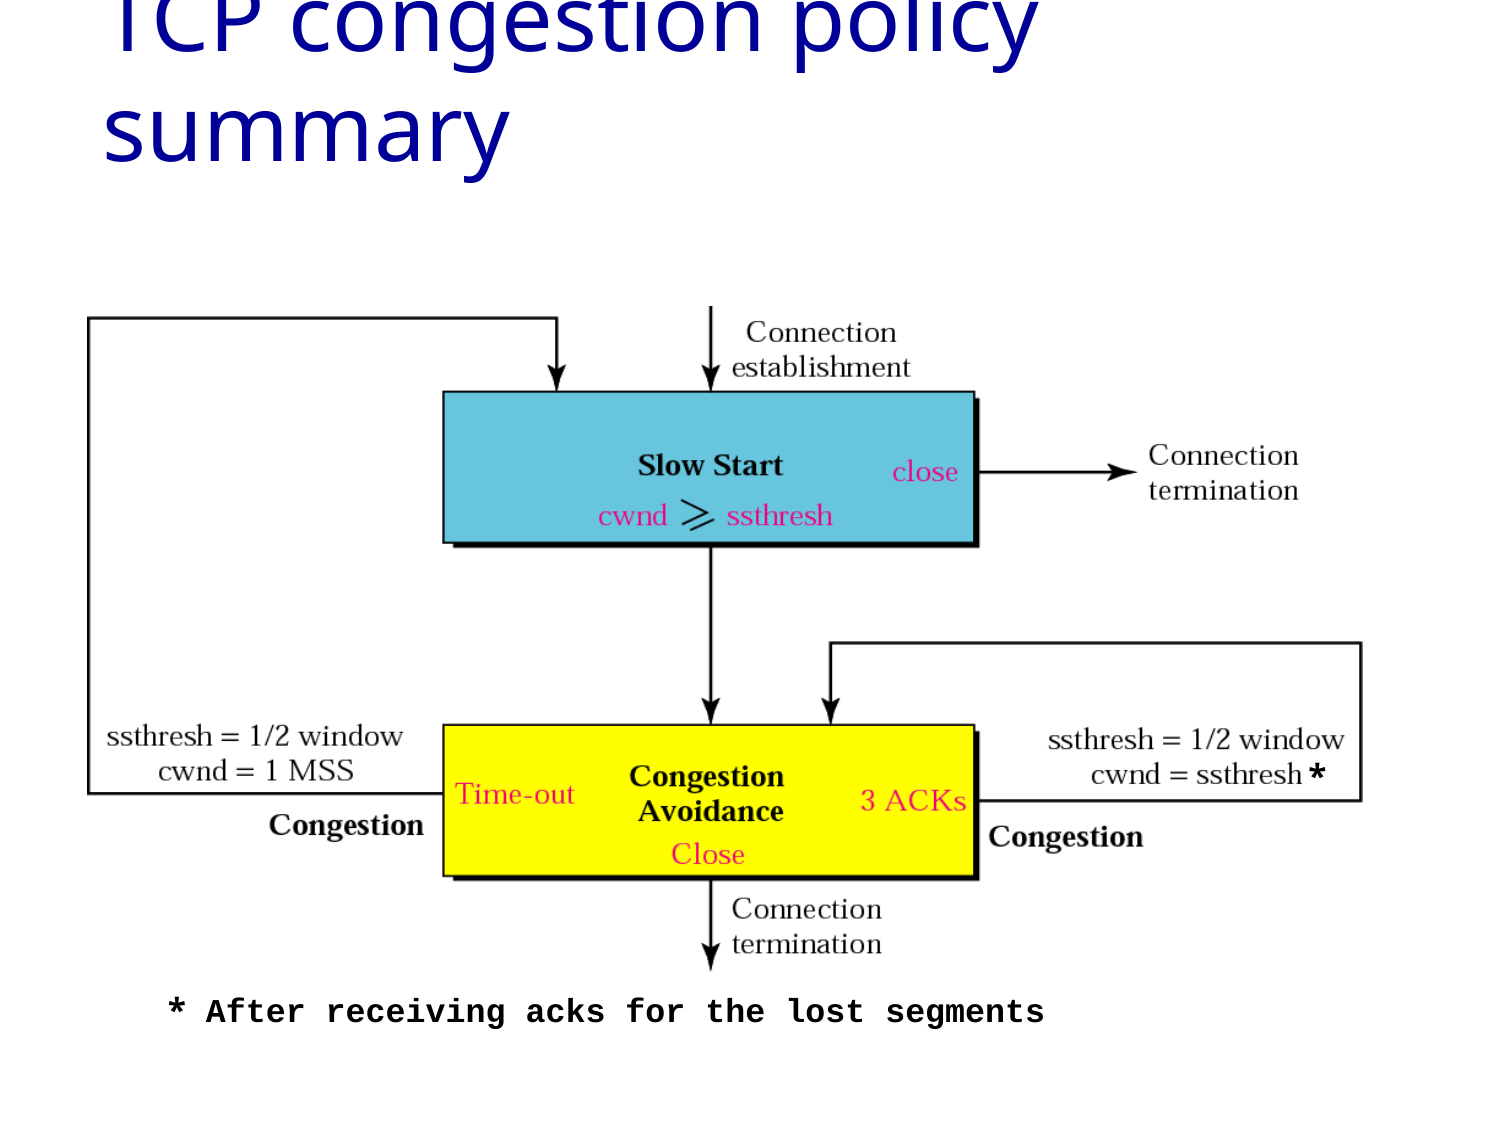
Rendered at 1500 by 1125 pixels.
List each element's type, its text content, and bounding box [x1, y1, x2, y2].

text_box * After receiving acks for the lost segments [153, 981, 1061, 1037]
title TCP congestion policy summary [87, 6, 1363, 133]
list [87, 306, 1363, 972]
